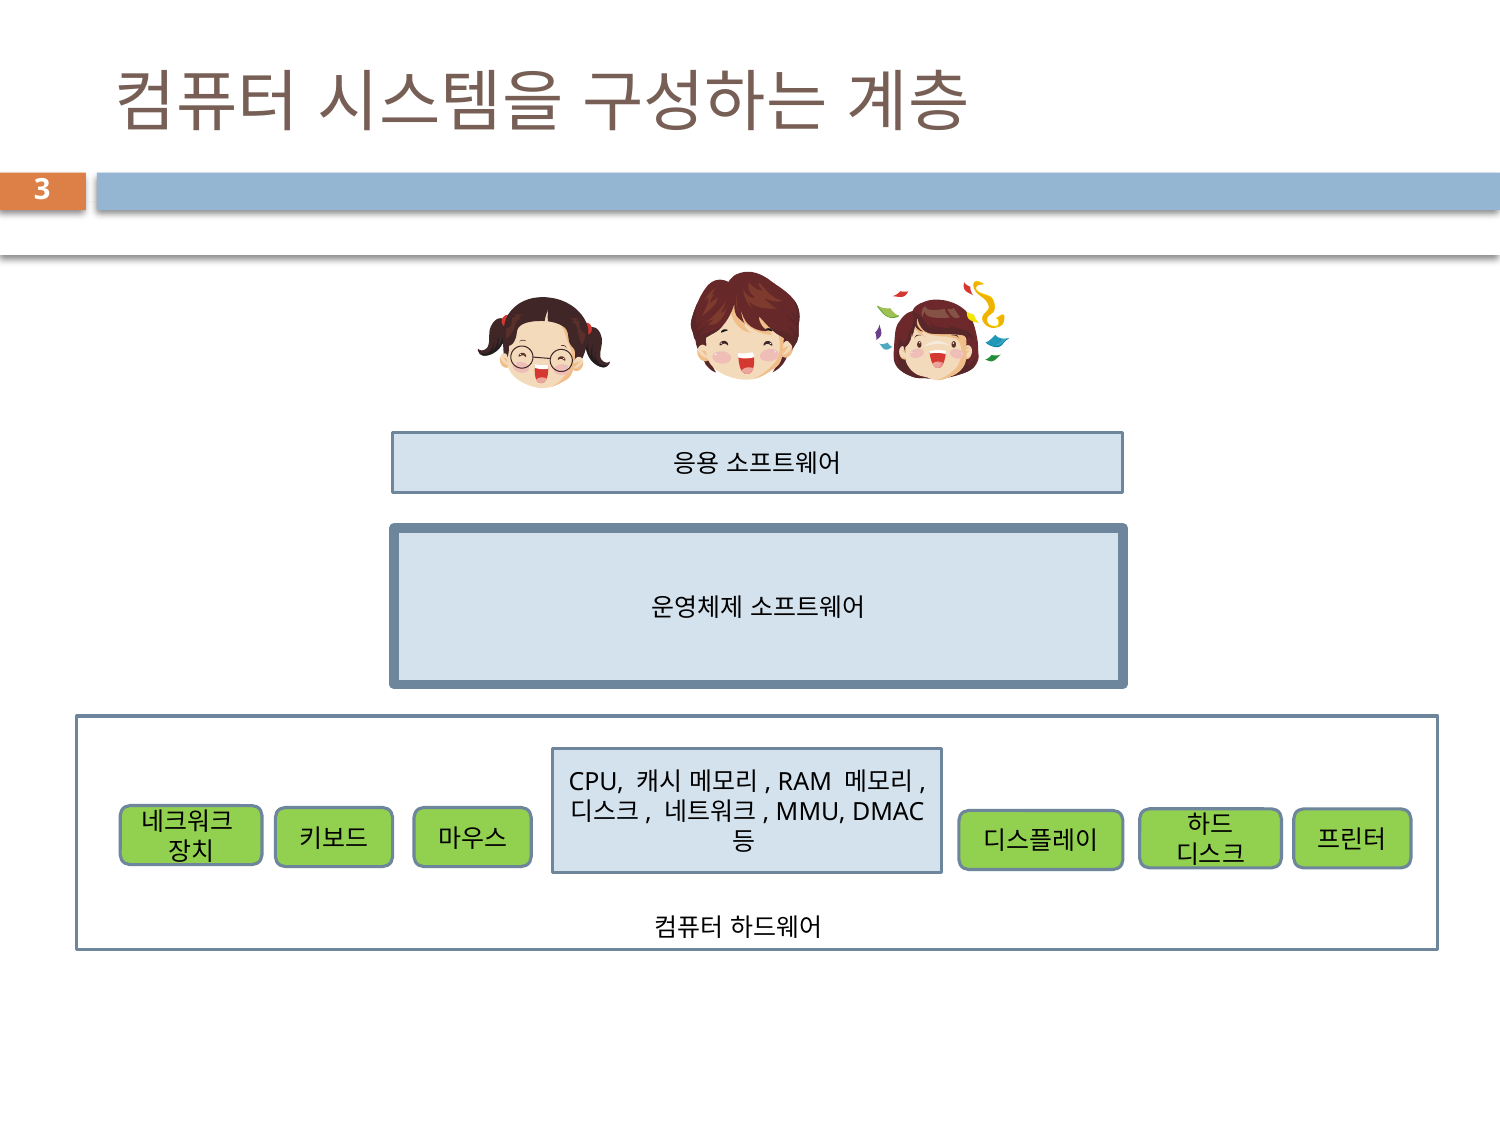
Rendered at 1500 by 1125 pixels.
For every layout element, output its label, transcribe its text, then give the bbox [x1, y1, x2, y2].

picture [477, 296, 611, 389]
title 컴퓨터 시스템을 구성하는 계층 [99, 37, 1438, 161]
picture [874, 280, 1010, 381]
text_box [75, 714, 1439, 951]
text_box 프린터 [1292, 807, 1413, 870]
text_box 컴퓨터 하드웨어 [640, 903, 838, 949]
text_box 운영체제 소프트웨어 [393, 526, 1124, 686]
slide_number 3 [0, 170, 87, 211]
picture [690, 271, 800, 380]
text_box 응용 소프트웨어 [391, 431, 1124, 494]
